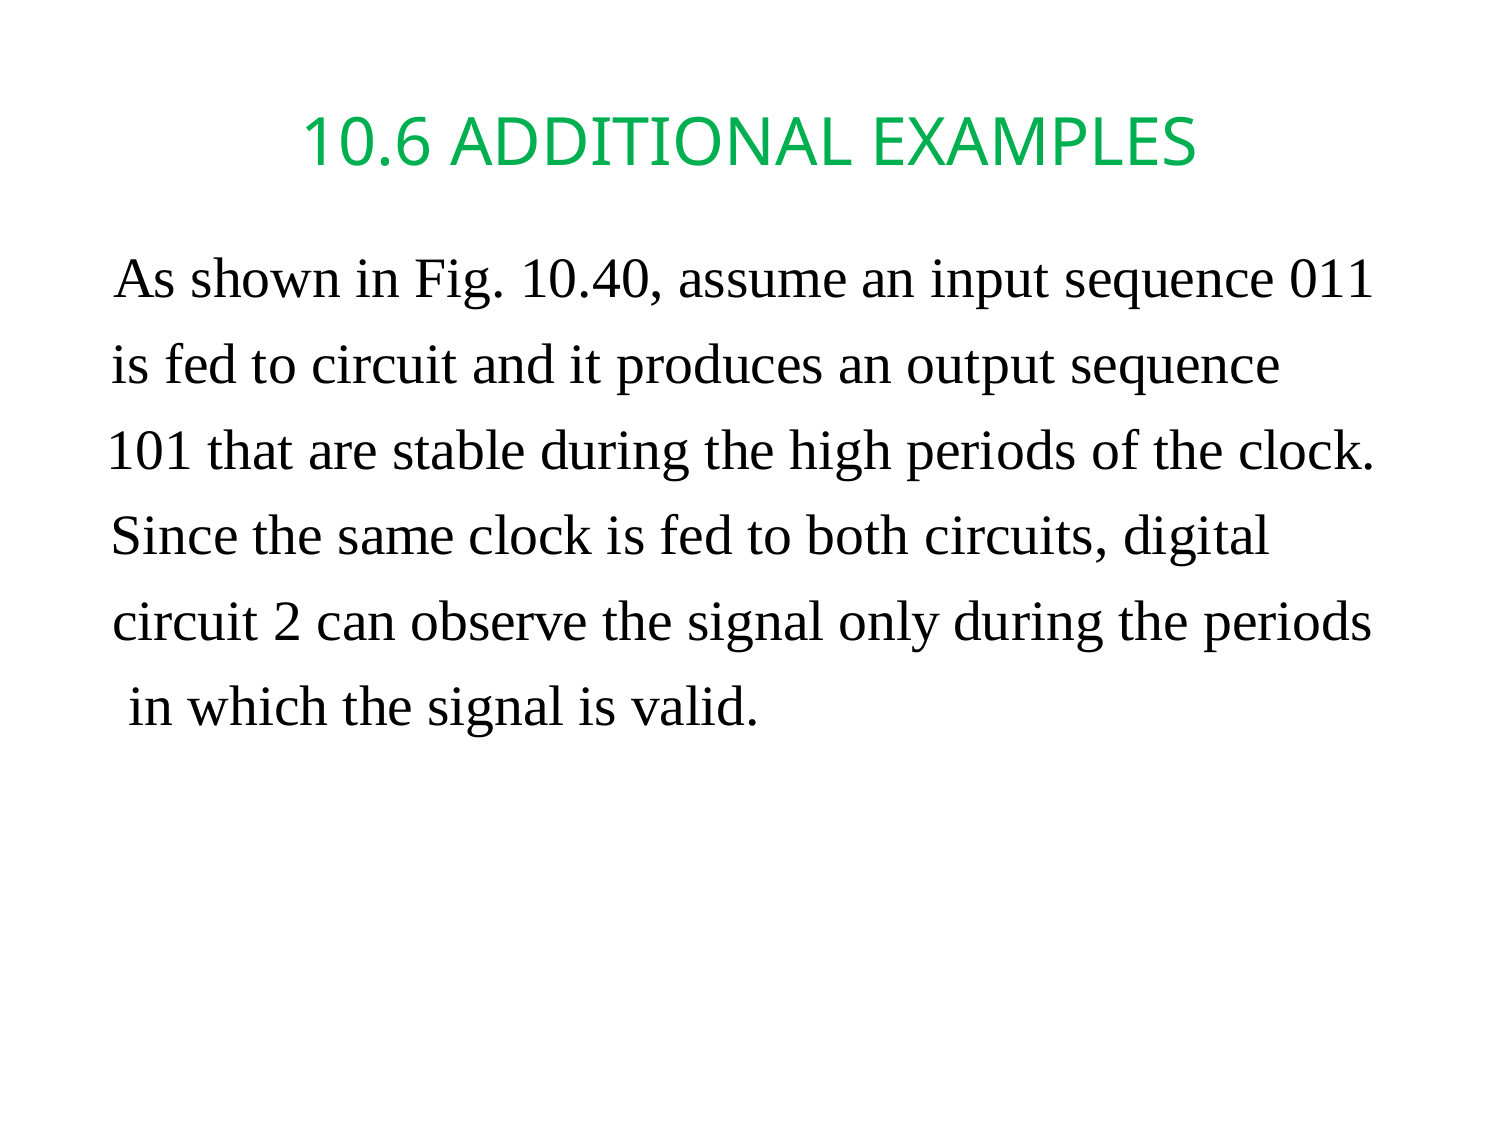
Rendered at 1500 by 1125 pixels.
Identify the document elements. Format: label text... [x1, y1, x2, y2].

title 10.6 ADDITIONAL EXAMPLES [75, 45, 1425, 233]
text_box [104, 245, 1404, 751]
